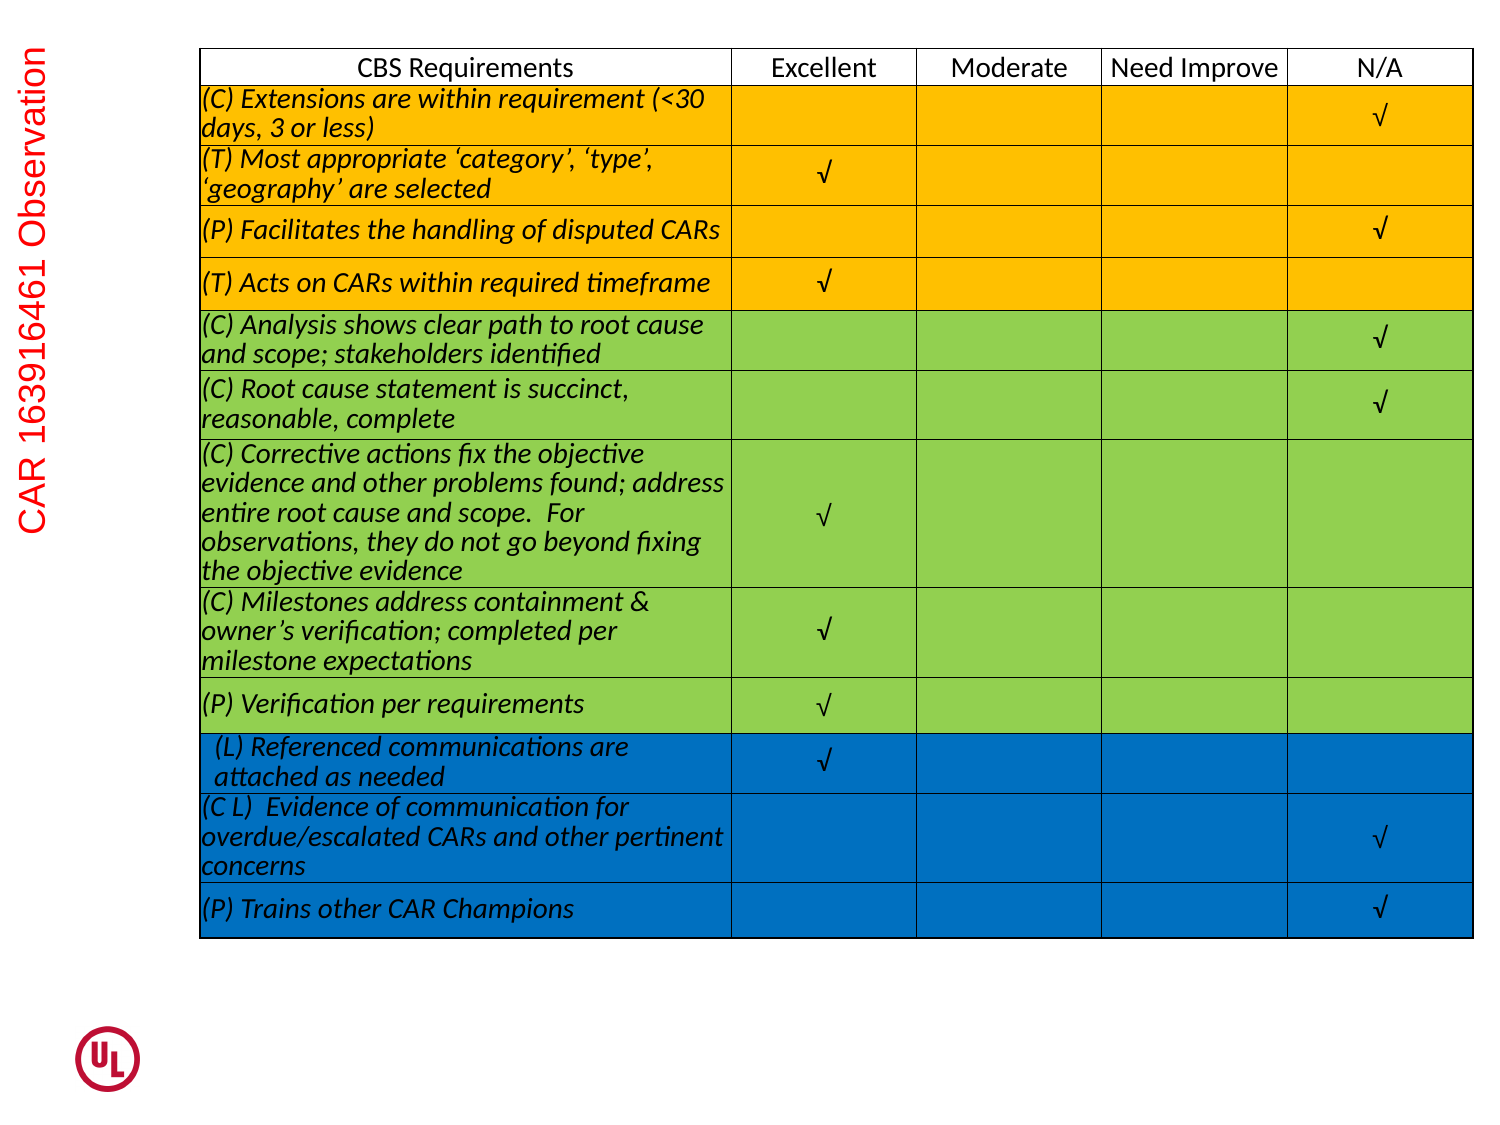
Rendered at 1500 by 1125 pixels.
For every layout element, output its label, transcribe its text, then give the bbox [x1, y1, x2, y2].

table_cell [1288, 678, 1472, 733]
table_cell [1102, 146, 1287, 205]
table_cell √ [1288, 86, 1472, 145]
table_cell (P) Verification per requirements [201, 678, 731, 733]
table_cell √ [1288, 371, 1472, 439]
table_cell √ [1288, 206, 1472, 257]
table_cell √ [732, 734, 916, 793]
table_cell [1288, 258, 1472, 310]
table_cell [1102, 206, 1287, 257]
table_cell √ [1288, 883, 1472, 937]
table_cell [1102, 678, 1287, 733]
table_cell (L) Referenced communications are attached as needed [201, 734, 731, 793]
table_cell [1288, 146, 1472, 205]
table_cell [917, 258, 1101, 310]
table_cell [1102, 794, 1287, 882]
table_cell [917, 206, 1101, 257]
table_cell [732, 206, 916, 257]
table_cell (T) Acts on CARs within required timeframe [201, 258, 731, 310]
table_cell √ [732, 440, 916, 587]
table_cell [1102, 588, 1287, 677]
table_cell (C) Milestones address containment & owner’s verification; completed per milestone expectations [201, 588, 731, 677]
table_cell (T) Most appropriate ‘category’, ‘type’, ‘geography’ are selected [201, 146, 731, 205]
table_cell √ [732, 588, 916, 677]
table_cell [1288, 440, 1472, 587]
table_cell [732, 86, 916, 145]
table_cell [732, 311, 916, 370]
table_cell (C) Analysis shows clear path to root cause and scope; stakeholders identified [201, 311, 731, 370]
table_cell [917, 678, 1101, 733]
table_cell [1102, 440, 1287, 587]
table_header Moderate [917, 49, 1101, 85]
table_cell [1102, 883, 1287, 937]
table_cell [917, 146, 1101, 205]
table_cell [917, 371, 1101, 439]
table_header Excellent [732, 49, 916, 85]
table_cell [917, 883, 1101, 937]
table_cell (P) Trains other CAR Champions [201, 883, 731, 937]
table_cell [917, 440, 1101, 587]
table_cell [917, 734, 1101, 793]
table_cell √ [732, 678, 916, 733]
table_cell [732, 371, 916, 439]
table_cell (P) Facilitates the handling of disputed CARs [201, 206, 731, 257]
text_box CAR 163916461 Observation [0, 0, 76, 550]
table_cell (C) Root cause statement is succinct, reasonable, complete [201, 371, 731, 439]
picture [75, 1026, 140, 1092]
table_cell [1102, 311, 1287, 370]
table_cell [917, 86, 1101, 145]
table_cell (C) Corrective actions fix the objective evidence and other problems found; address entire root cause and scope. For observations, they do not go beyond fixing the objective evidence [201, 440, 731, 587]
table_header Need Improve [1102, 49, 1287, 85]
table_cell [1102, 371, 1287, 439]
table_header CBS Requirements [201, 49, 731, 85]
table_cell √ [1288, 794, 1472, 882]
table_cell [1102, 86, 1287, 145]
table_header N/A [1288, 49, 1472, 85]
table_cell [917, 311, 1101, 370]
table_cell [1288, 588, 1472, 677]
table_cell (C L) Evidence of communication for overdue/escalated CARs and other pertinent concerns [201, 794, 731, 882]
table_cell √ [732, 146, 916, 205]
table_cell [1102, 734, 1287, 793]
table_cell [732, 883, 916, 937]
table_cell [917, 794, 1101, 882]
table_cell [732, 794, 916, 882]
table_cell (C) Extensions are within requirement (<30 days, 3 or less) [201, 86, 731, 145]
table_cell [1102, 258, 1287, 310]
table_cell [917, 588, 1101, 677]
table_cell √ [732, 258, 916, 310]
table_cell √ [1288, 311, 1472, 370]
table_cell [1288, 734, 1472, 793]
